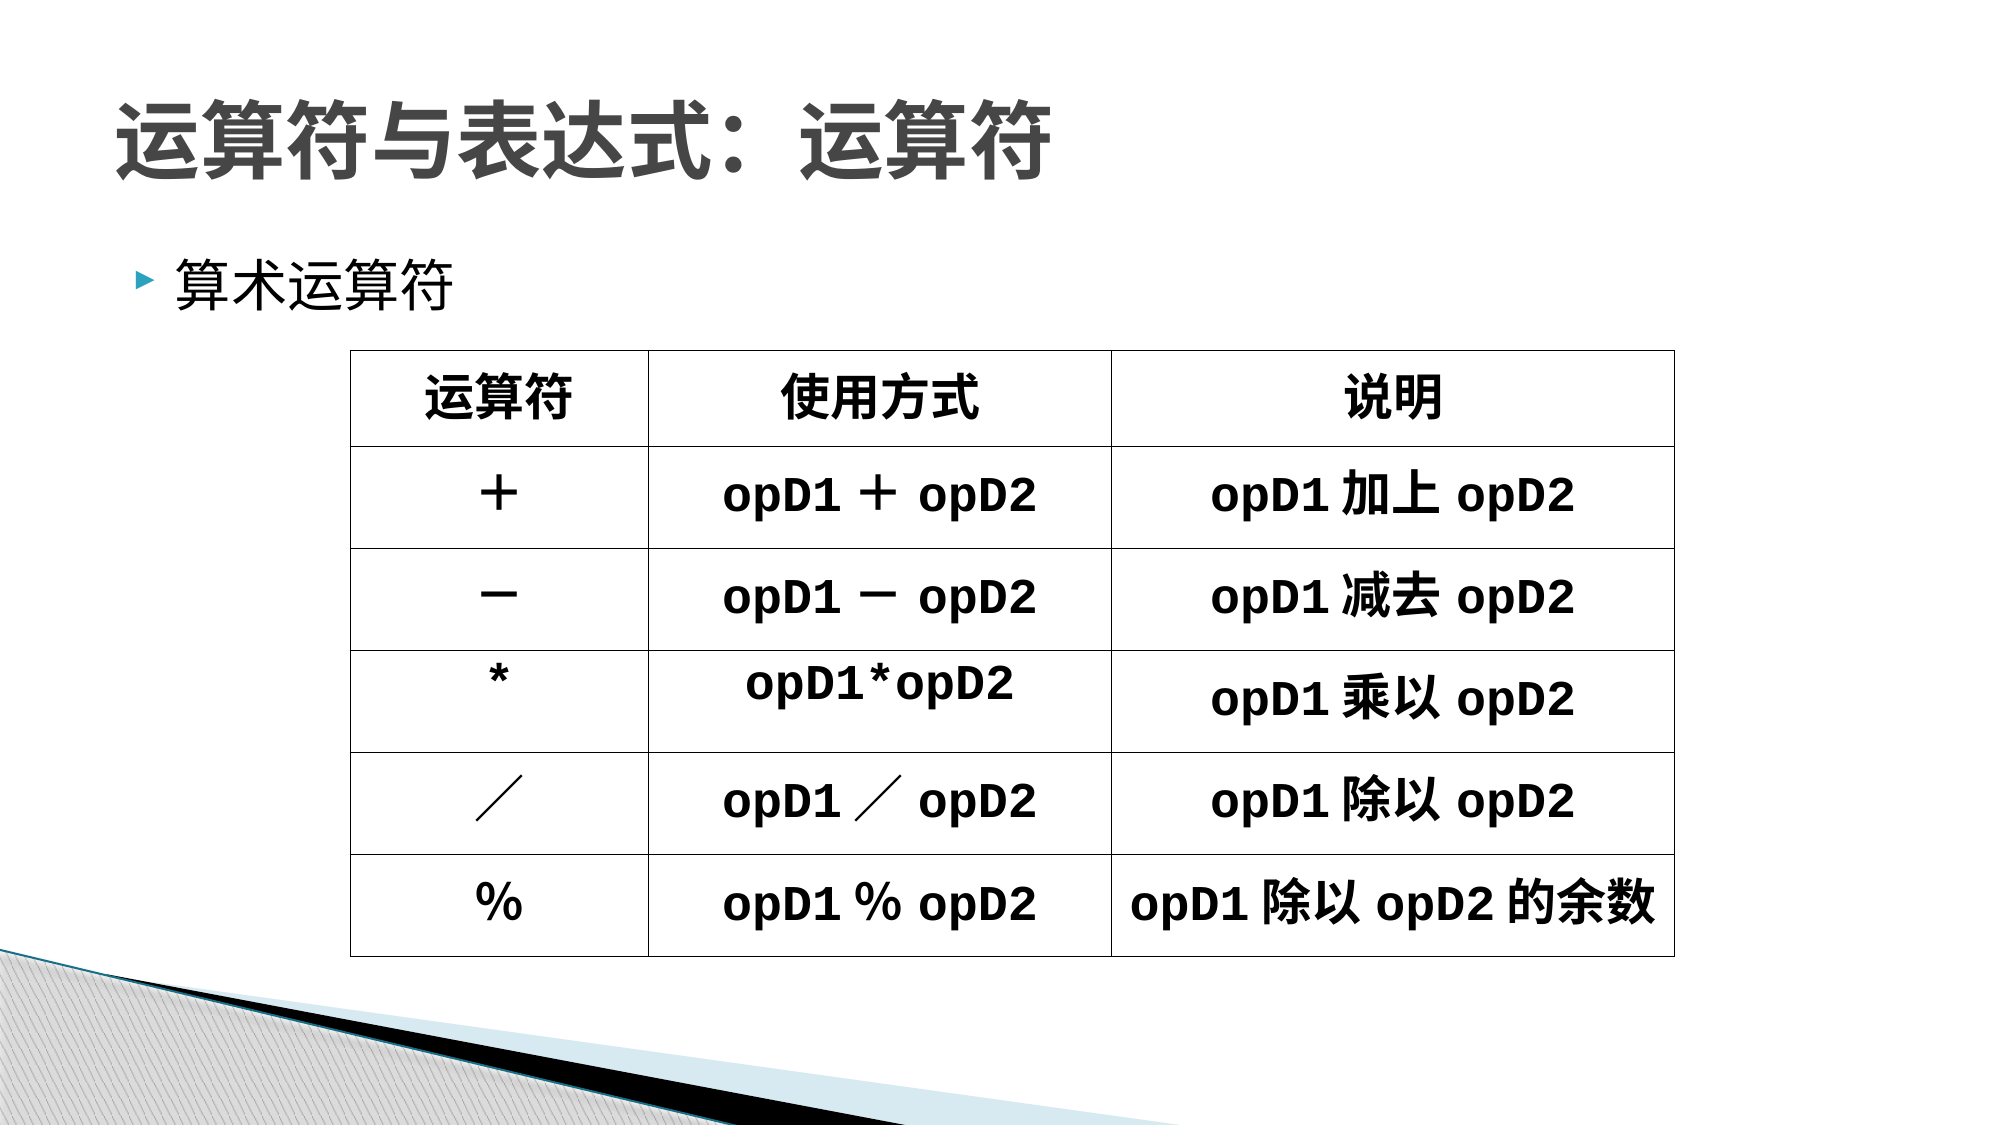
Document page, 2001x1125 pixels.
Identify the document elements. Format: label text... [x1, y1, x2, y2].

list 算术运算符 [99, 243, 1900, 986]
table_header 说明 [1112, 351, 1674, 446]
table_cell opD1除以opD2的余数 [1112, 855, 1674, 956]
table_cell ％ [351, 855, 648, 956]
title 运算符与表达式：运算符 [99, 45, 1900, 233]
table_cell opD1减去opD2 [1112, 549, 1674, 650]
table_cell opD1％opD2 [649, 855, 1111, 956]
table_cell ＋ [351, 447, 648, 548]
table_header 使用方式 [649, 351, 1111, 446]
table_header 运算符 [351, 351, 648, 446]
table_cell opD1乘以opD2 [1112, 651, 1674, 752]
table_cell opD1*opD2 [649, 651, 1111, 752]
table_cell * [351, 651, 648, 752]
table_cell opD1／opD2 [649, 753, 1111, 854]
table_cell opD1＋opD2 [649, 447, 1111, 548]
table_cell opD1加上opD2 [1112, 447, 1674, 548]
table_cell － [351, 549, 648, 650]
table_cell opD1除以opD2 [1112, 753, 1674, 854]
table_cell ／ [351, 753, 648, 854]
table_cell opD1－opD2 [649, 549, 1111, 650]
